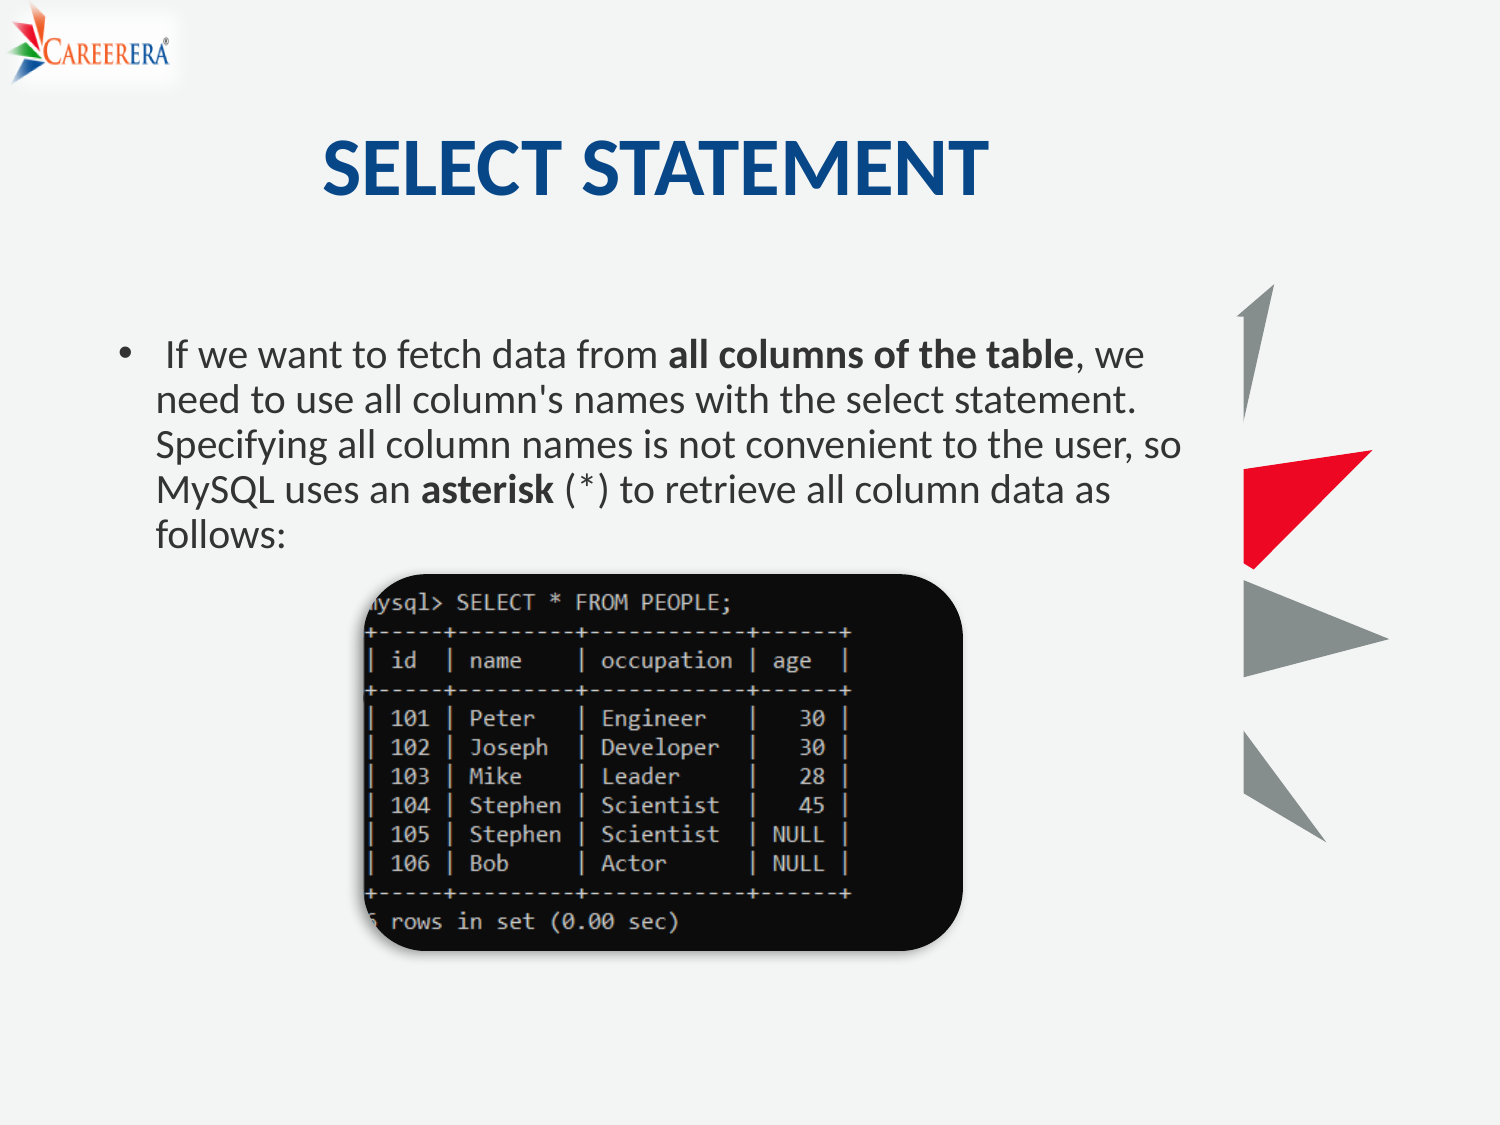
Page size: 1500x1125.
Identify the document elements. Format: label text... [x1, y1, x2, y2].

list If we want to fetch data from all columns of the table, we need to use all column's names with the select statement. Specifying all column names is not convenient to the user, so MySQL uses an asterisk (*) to retrieve all column data as follows: [103, 316, 1216, 574]
picture [363, 574, 963, 951]
title SELECT STATEMENT [99, 59, 1213, 278]
picture [0, 0, 196, 104]
